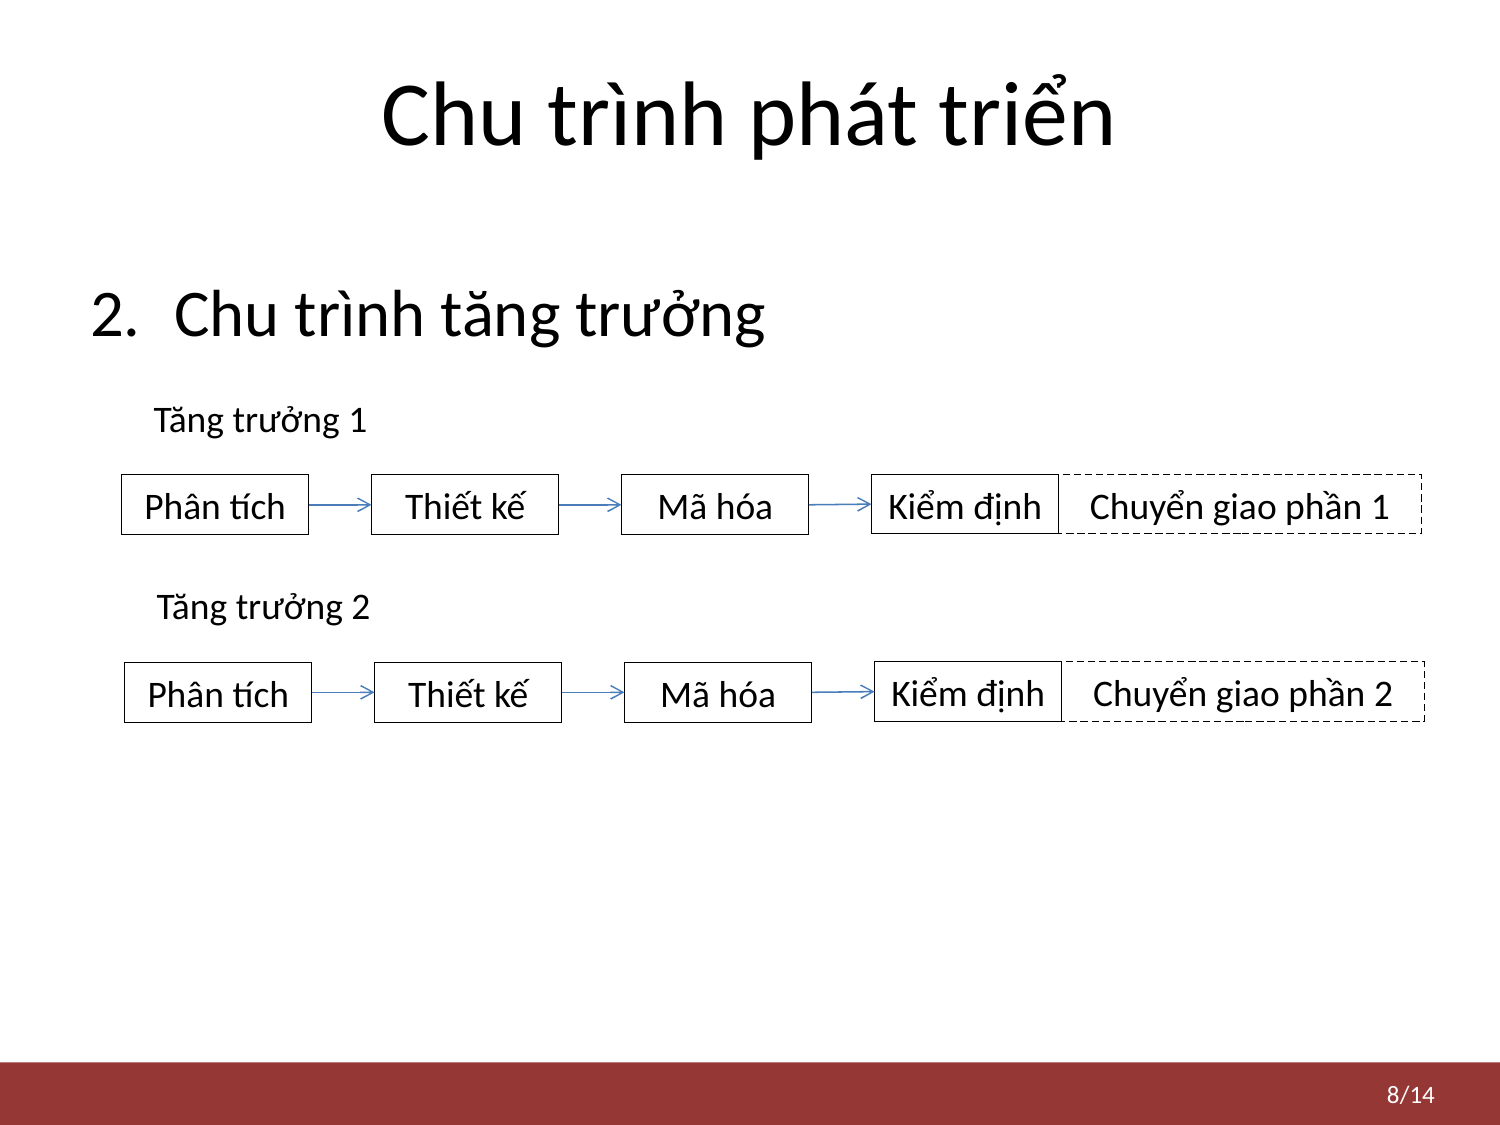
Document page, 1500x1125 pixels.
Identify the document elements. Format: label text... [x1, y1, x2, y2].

text_box Kiểm định [871, 474, 1058, 534]
text_box Chuyển giao phần 1 [1058, 474, 1422, 534]
text_box Kiểm định [874, 661, 1061, 722]
title Chu trình phát triển [75, 37, 1425, 180]
text_box Thiết kế [374, 662, 562, 723]
text_box Chuyển giao phần 2 [1061, 661, 1425, 722]
list Chu trình tăng trưởng [75, 262, 1425, 388]
text_box Thiết kế [371, 474, 559, 535]
text_box Phân tích [124, 662, 312, 723]
text_box Mã hóa [621, 474, 809, 535]
text_box Tăng trưởng 1 [138, 387, 383, 448]
text_box Phân tích [121, 474, 309, 535]
text_box Tăng trưởng 2 [141, 574, 386, 635]
text_box Mã hóa [624, 662, 812, 723]
